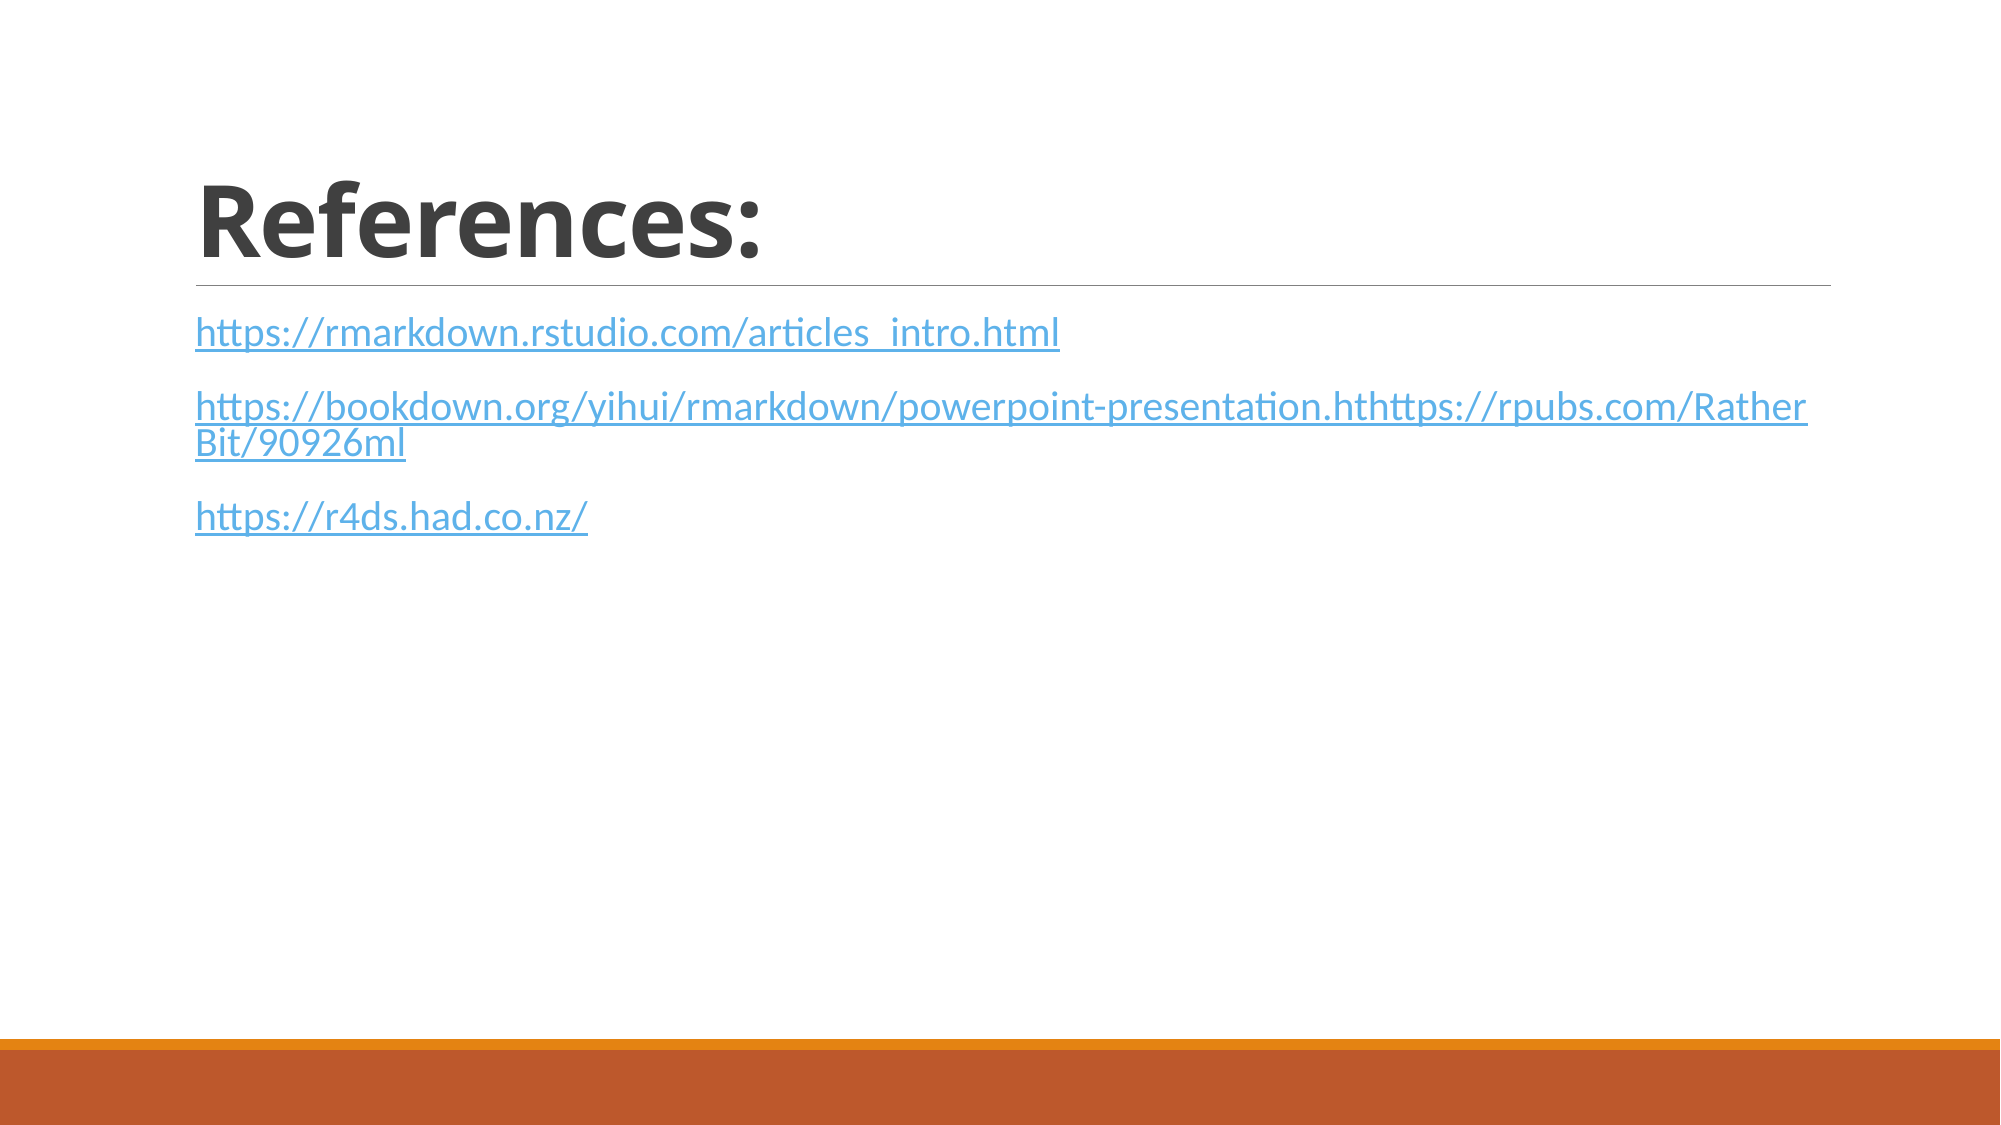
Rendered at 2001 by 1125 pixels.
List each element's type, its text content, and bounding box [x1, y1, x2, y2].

list https://rmarkdown.rstudio.com/articles_intro.html https://bookdown.org/yihui/rmarkdown/powerpoint-presentation.hthttps://rpubs.com/RatherBit/90926ml https://r4ds.had.co.nz/ [180, 302, 1830, 963]
title References: [180, 47, 1830, 285]
